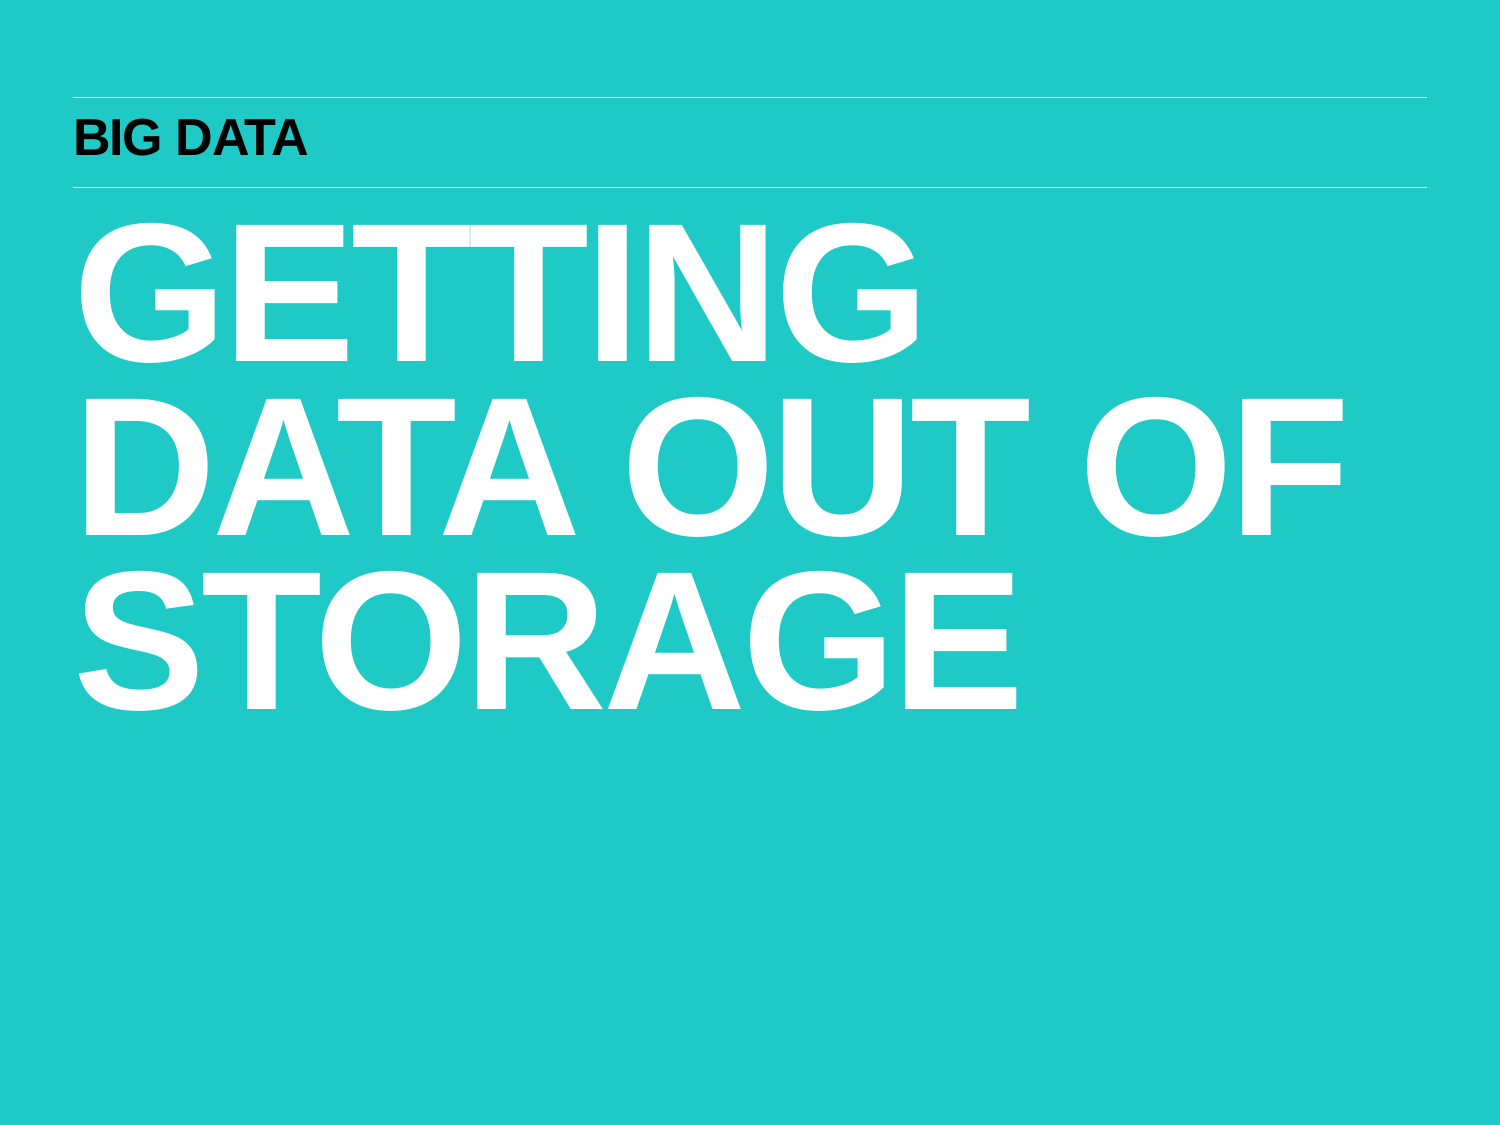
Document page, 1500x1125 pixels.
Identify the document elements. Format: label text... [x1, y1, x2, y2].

list Big data [72, 112, 1246, 181]
list Getting data out of storage [72, 226, 1428, 766]
